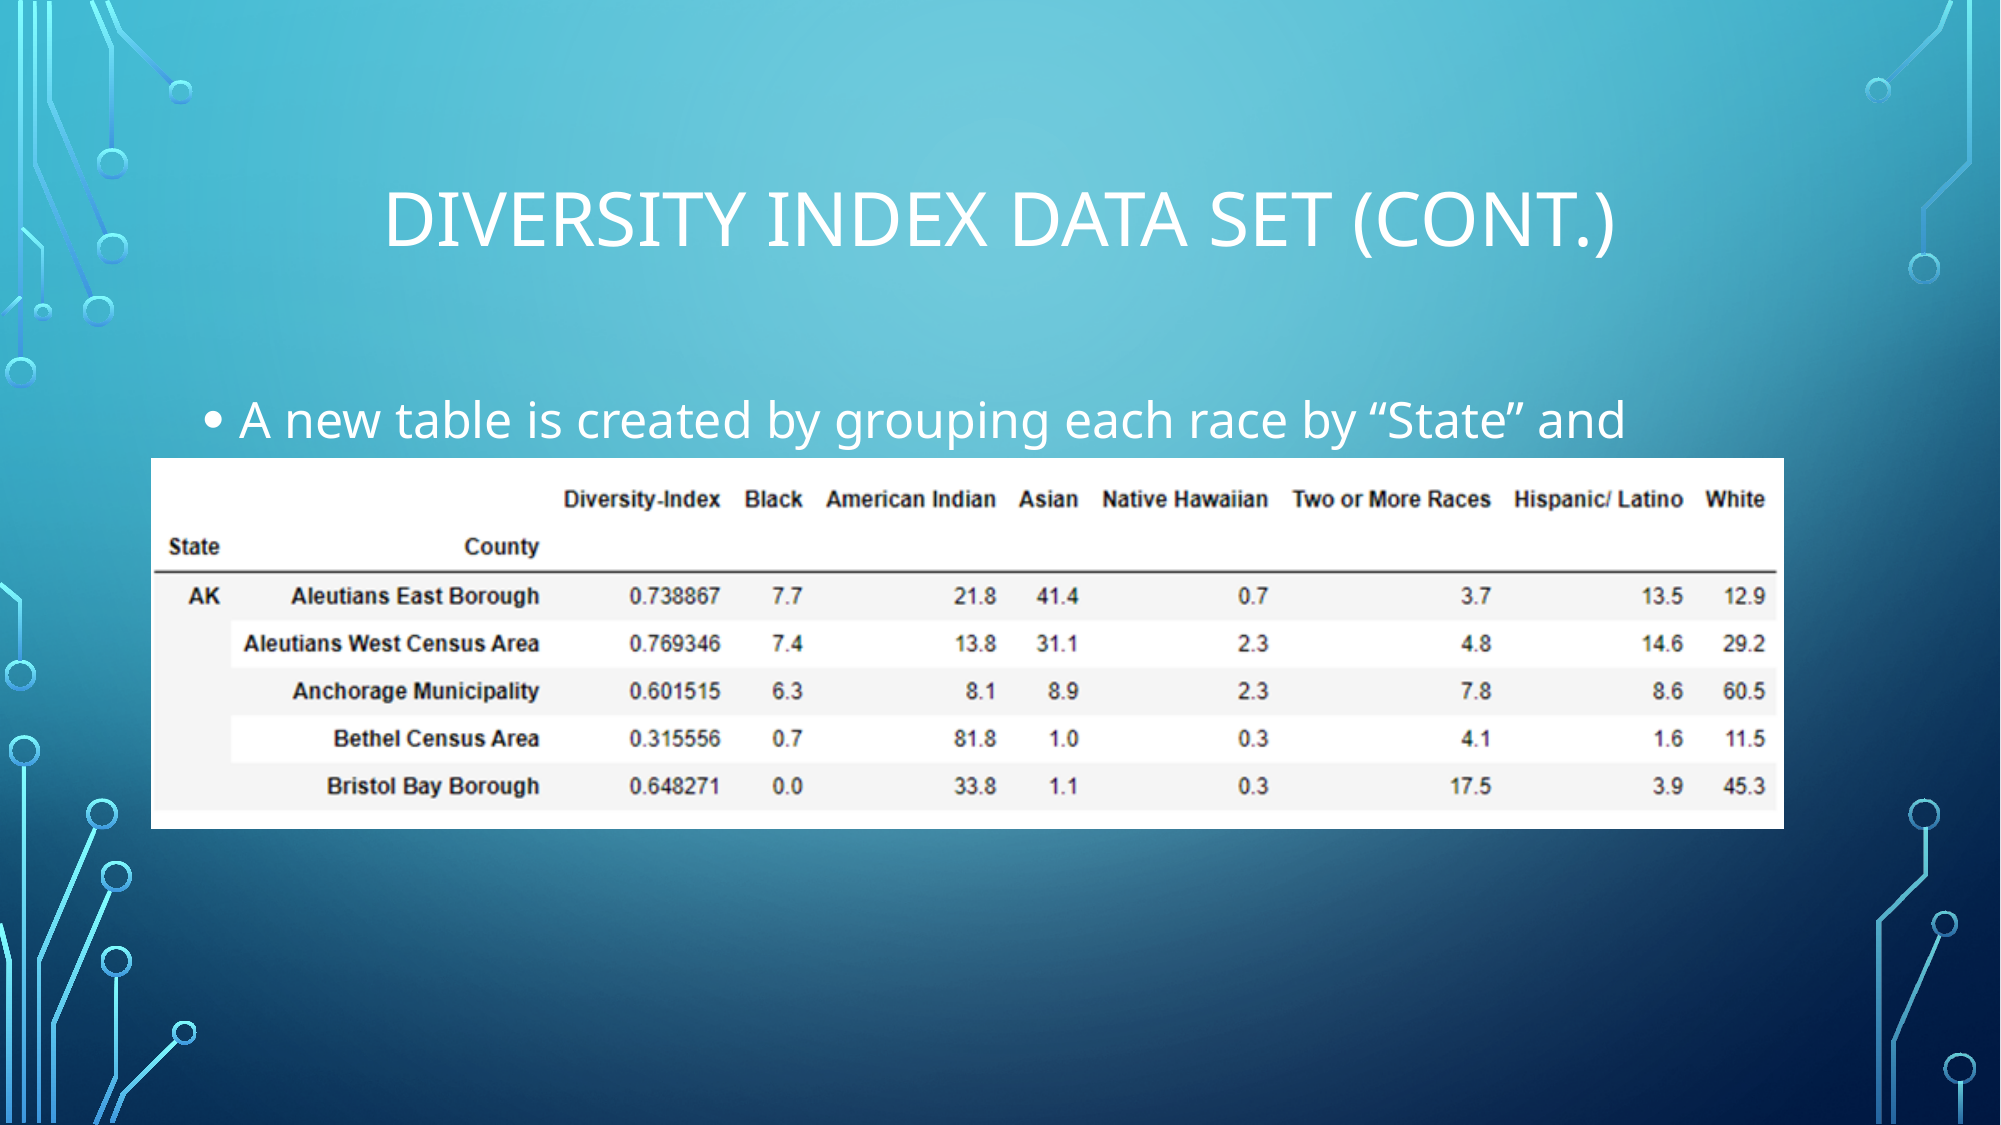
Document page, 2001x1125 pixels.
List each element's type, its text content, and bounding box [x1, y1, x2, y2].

title Diversity Index Data Set (Cont.) [187, 101, 1813, 344]
list A new table is created by grouping each race by “State” and “County” (Table 2) [187, 369, 1813, 950]
picture [150, 457, 1784, 829]
